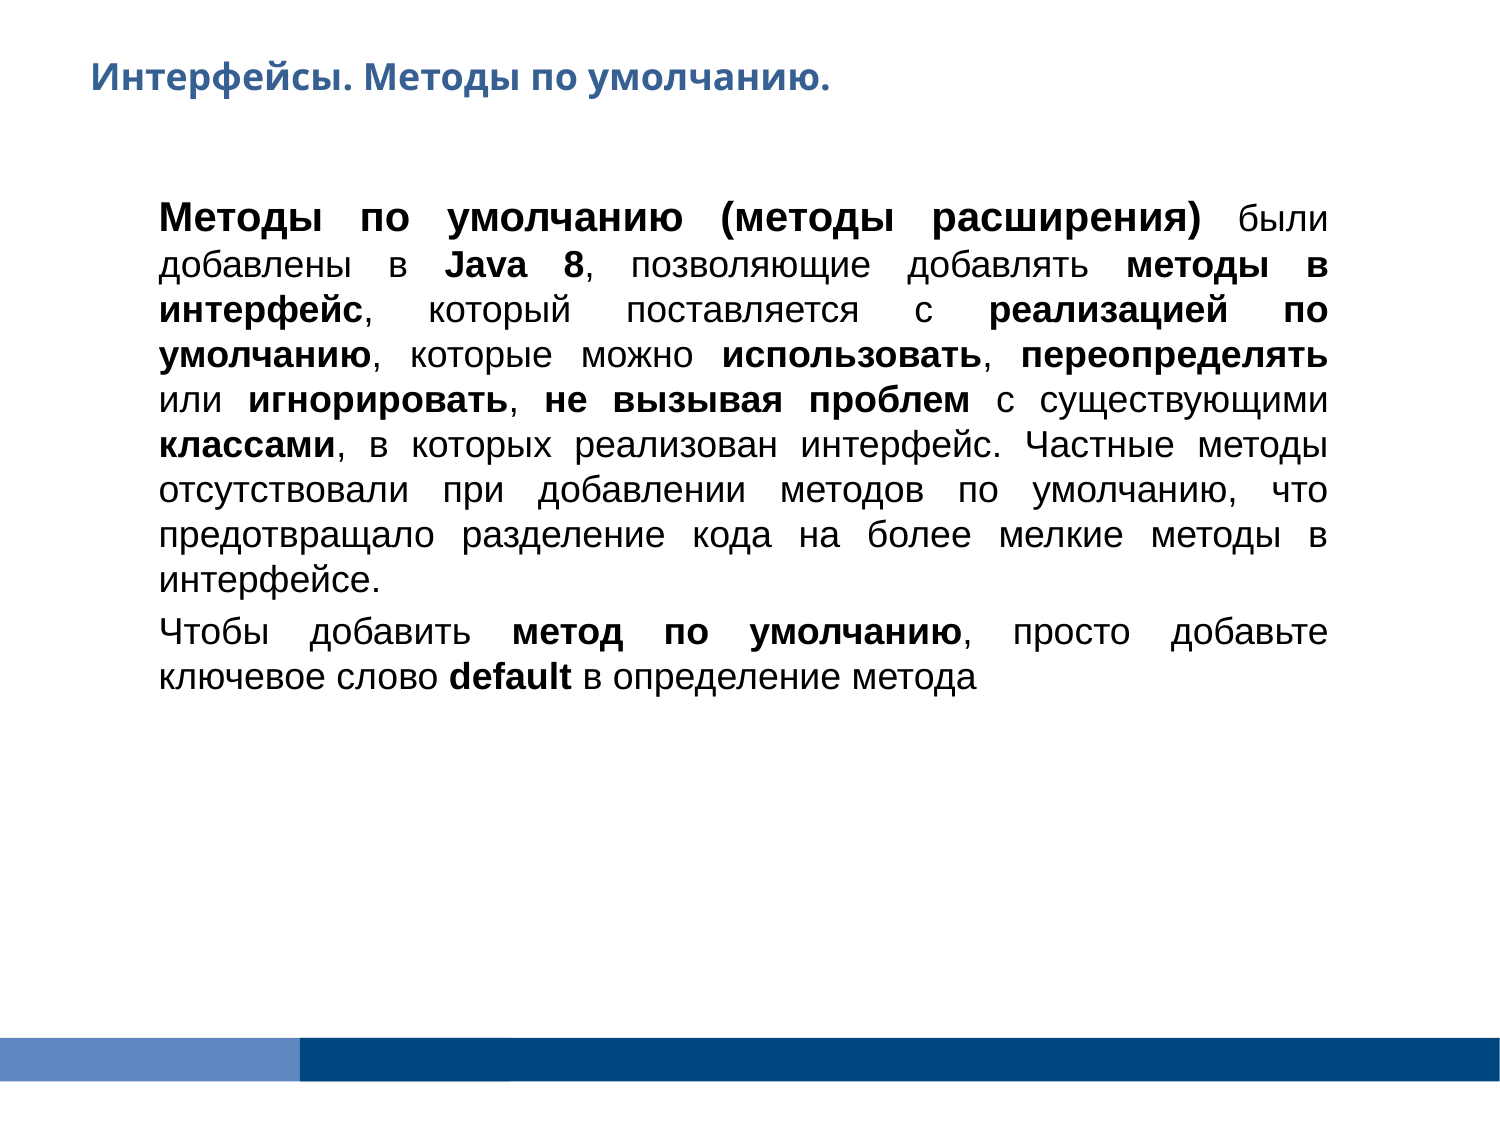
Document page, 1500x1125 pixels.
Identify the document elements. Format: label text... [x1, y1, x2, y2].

text_box Методы по умолчанию (методы расширения) были добавлены в Java 8, позволяющие добавлять методы в интерфейс, который поставляется с реализацией по умолчанию, которые можно использовать, переопределять или игнорировать, не вызывая проблем с существующими классами, в которых реализован интерфейс. Частные методы отсутствовали при добавлении методов по умолчанию, что предотвращало разделение кода на более мелкие методы в интерфейсе. Чтобы добавить метод по умолчанию, просто добавьте ключевое слово default в определение метода [144, 182, 1344, 998]
text_box Интерфейсы. Методы по умолчанию. [74, 45, 1425, 163]
